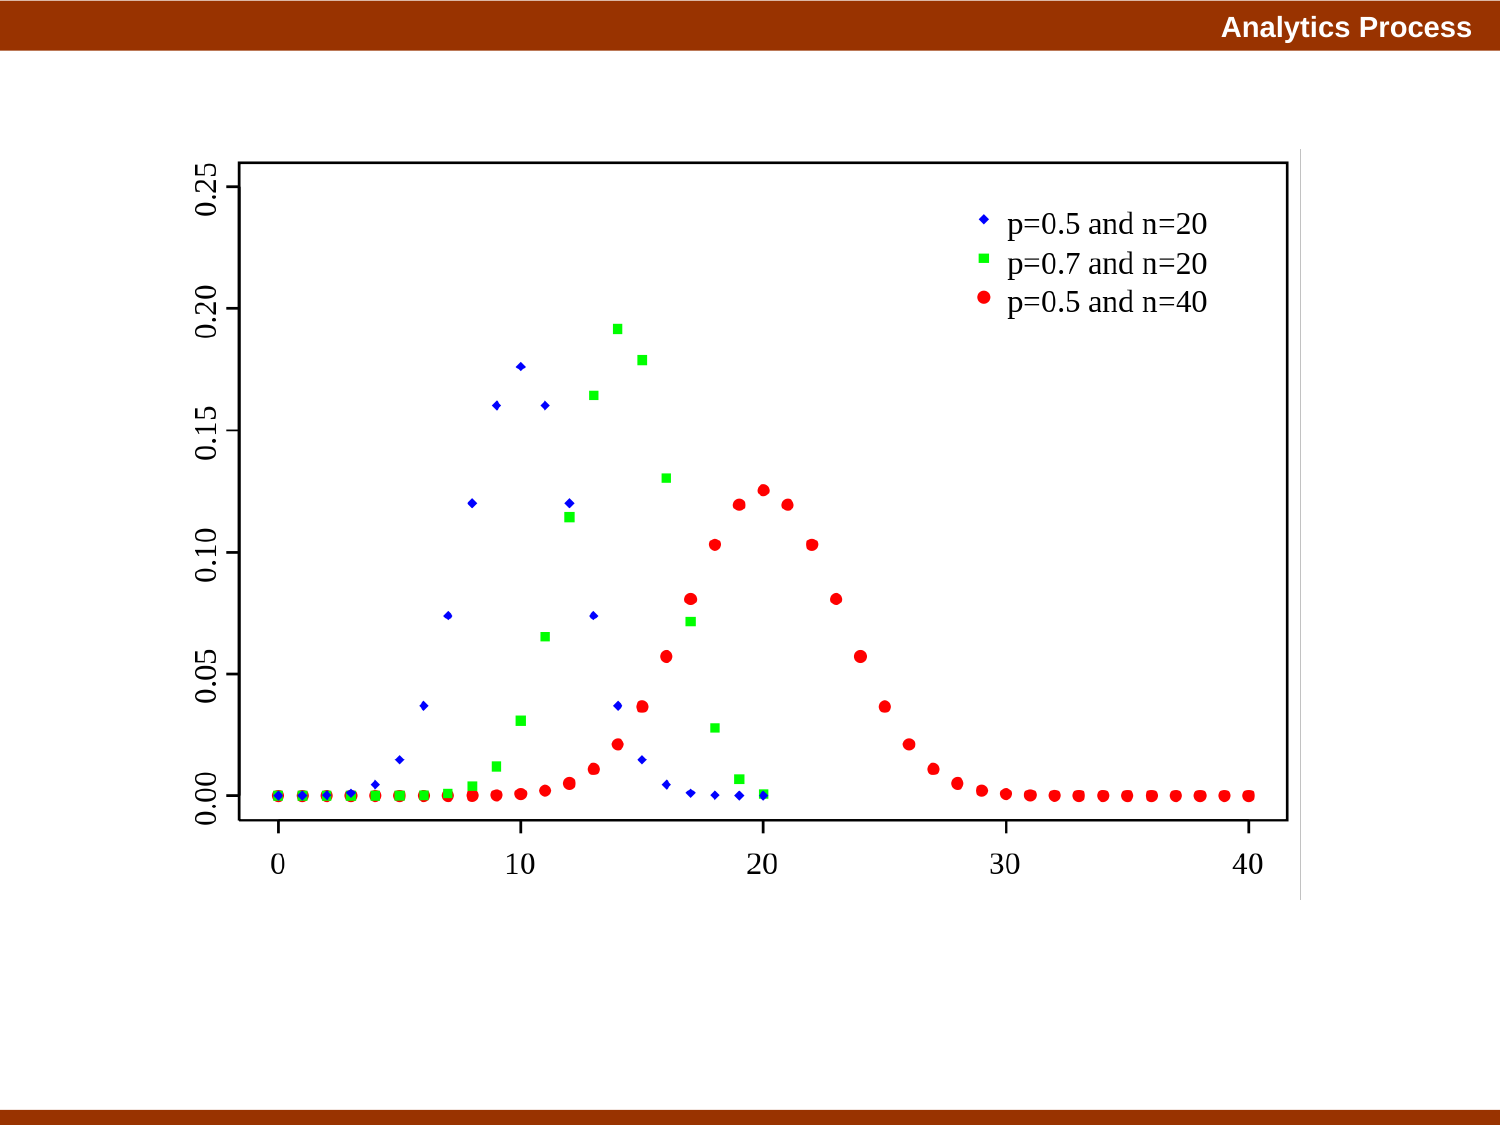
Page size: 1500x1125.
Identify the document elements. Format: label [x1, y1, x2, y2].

picture [174, 149, 1301, 900]
